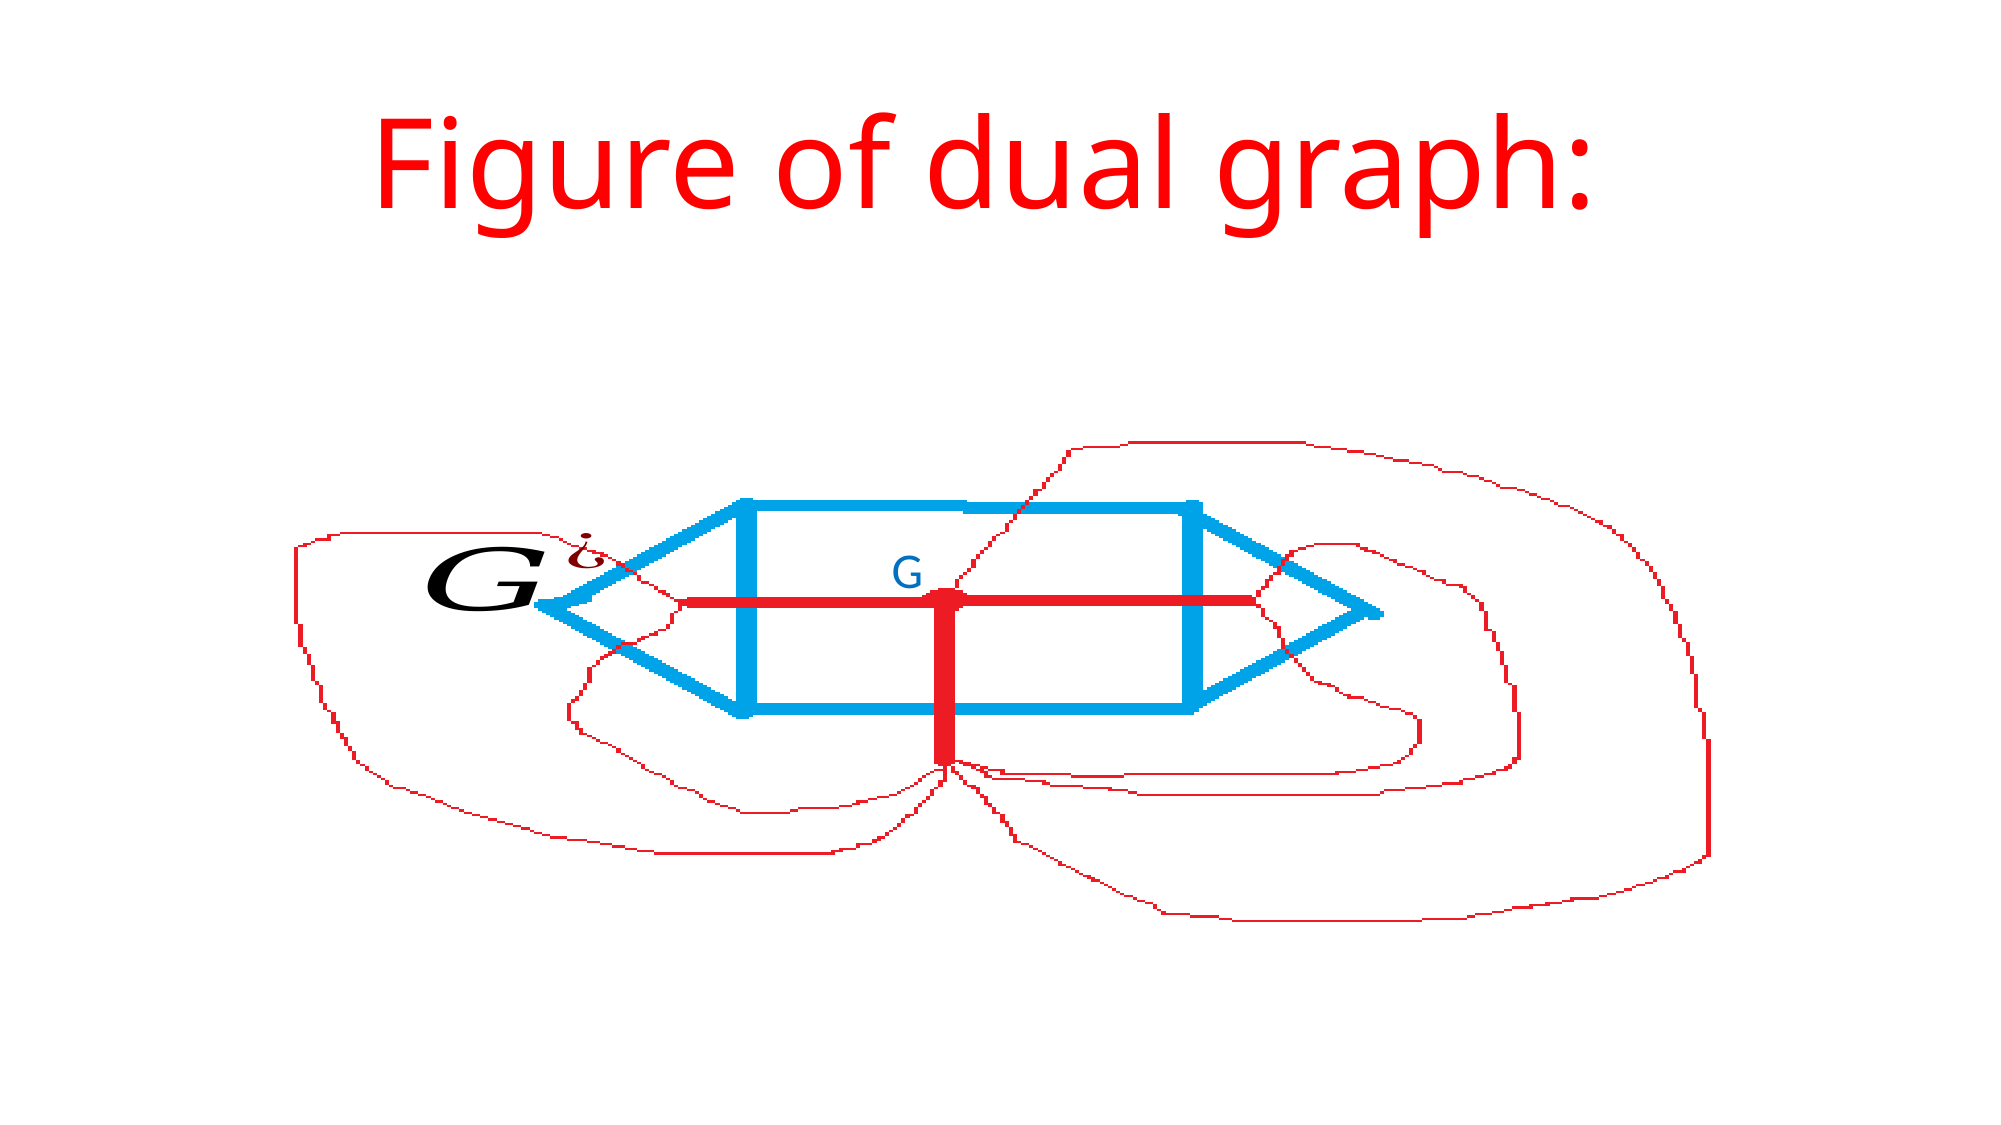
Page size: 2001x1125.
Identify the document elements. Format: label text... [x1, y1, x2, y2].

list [237, 408, 1835, 1004]
title Figure of dual graph: [137, 59, 1863, 278]
